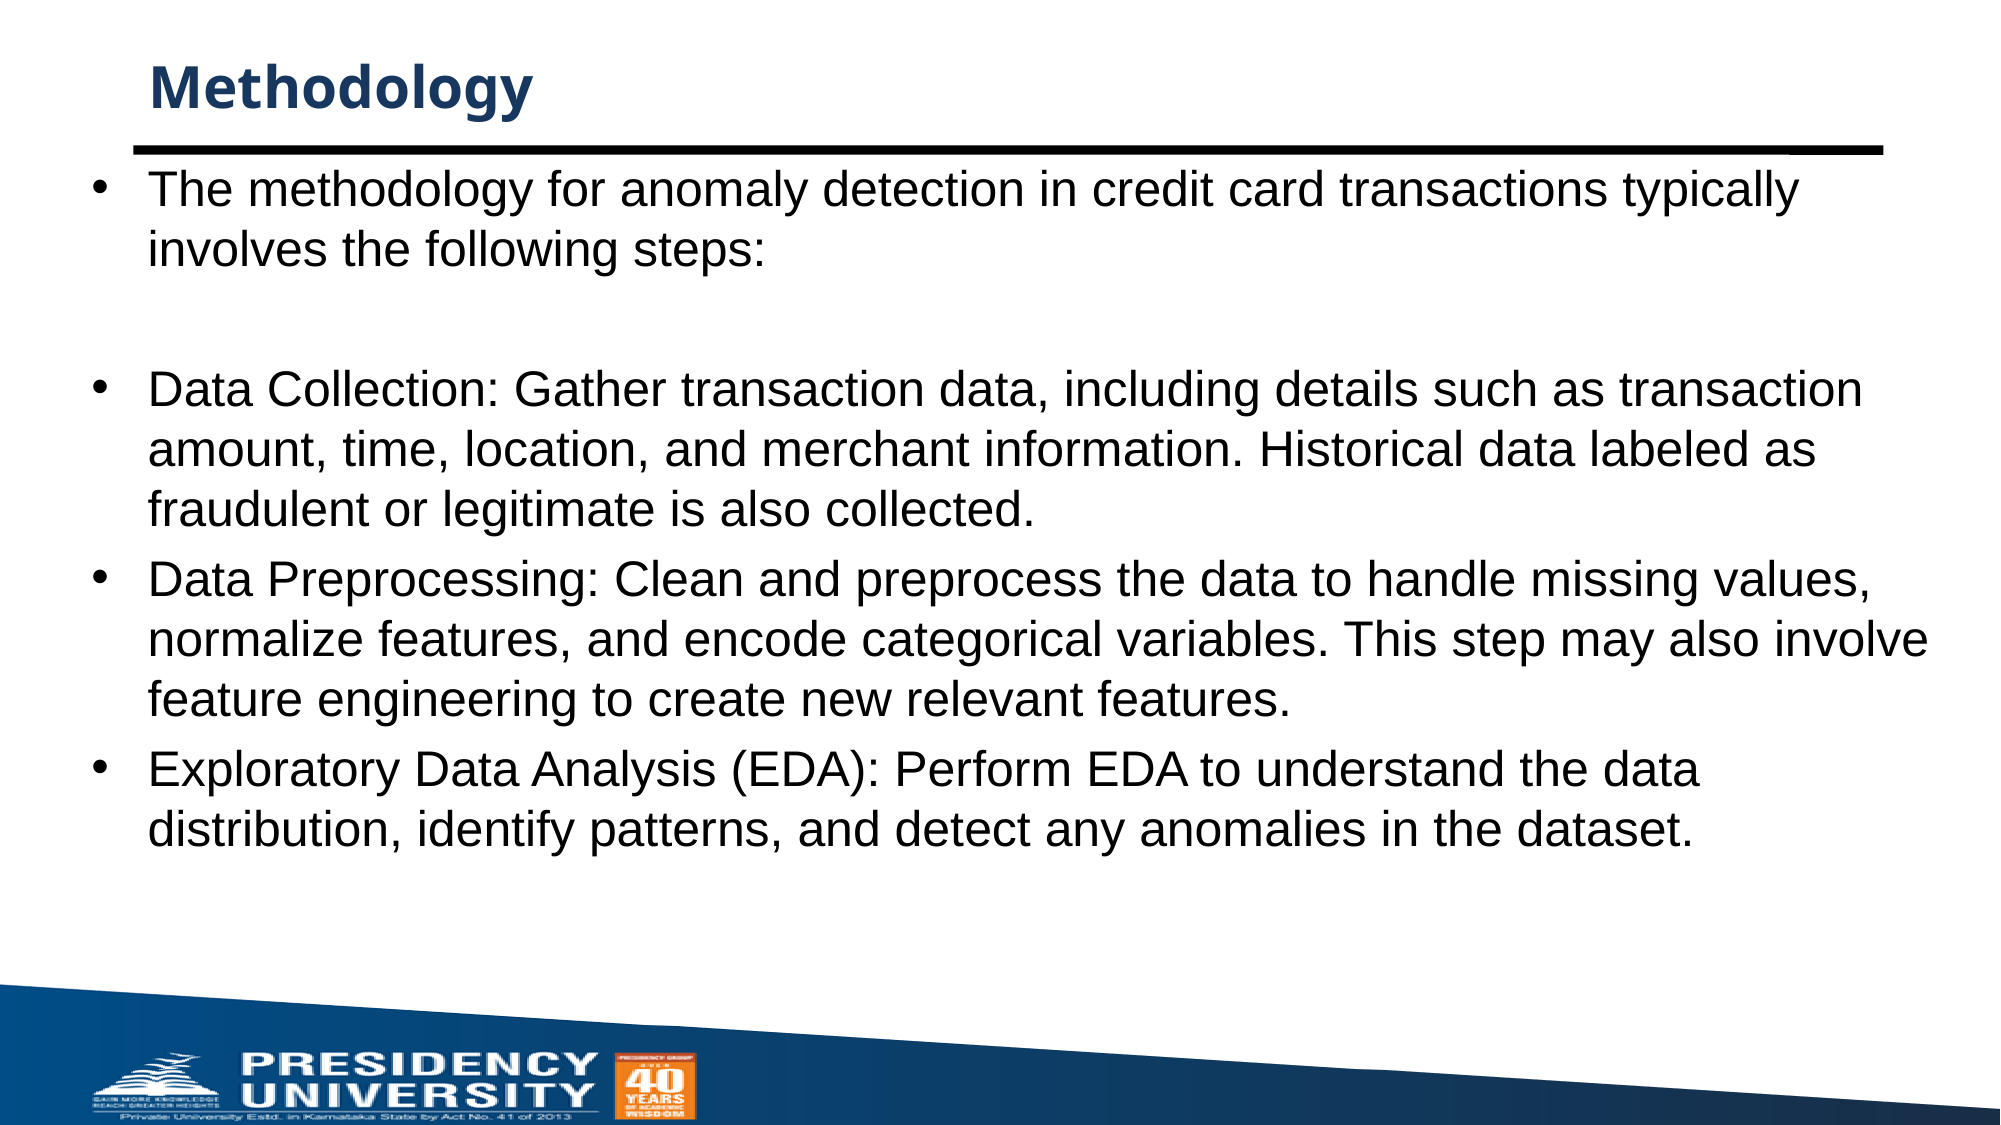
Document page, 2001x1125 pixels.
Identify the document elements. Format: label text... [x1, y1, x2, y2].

picture [0, 982, 2000, 1125]
list The methodology for anomaly detection in credit card transactions typically involves the following steps: Data Collection: Gather transaction data, including details such as transaction amount, time, location, and merchant information. Historical data labeled as fraudulent or legitimate is also collected. Data Preprocessing: Clean and preprocess the data to handle missing values, normalize features, and encode categorical variables. This step may also involve feature engineering to create new relevant features. Exploratory Data Analysis (EDA): Perform EDA to understand the data distribution, identify patterns, and detect any anomalies in the dataset. [76, 148, 1955, 1012]
title Methodology [133, 45, 1884, 125]
